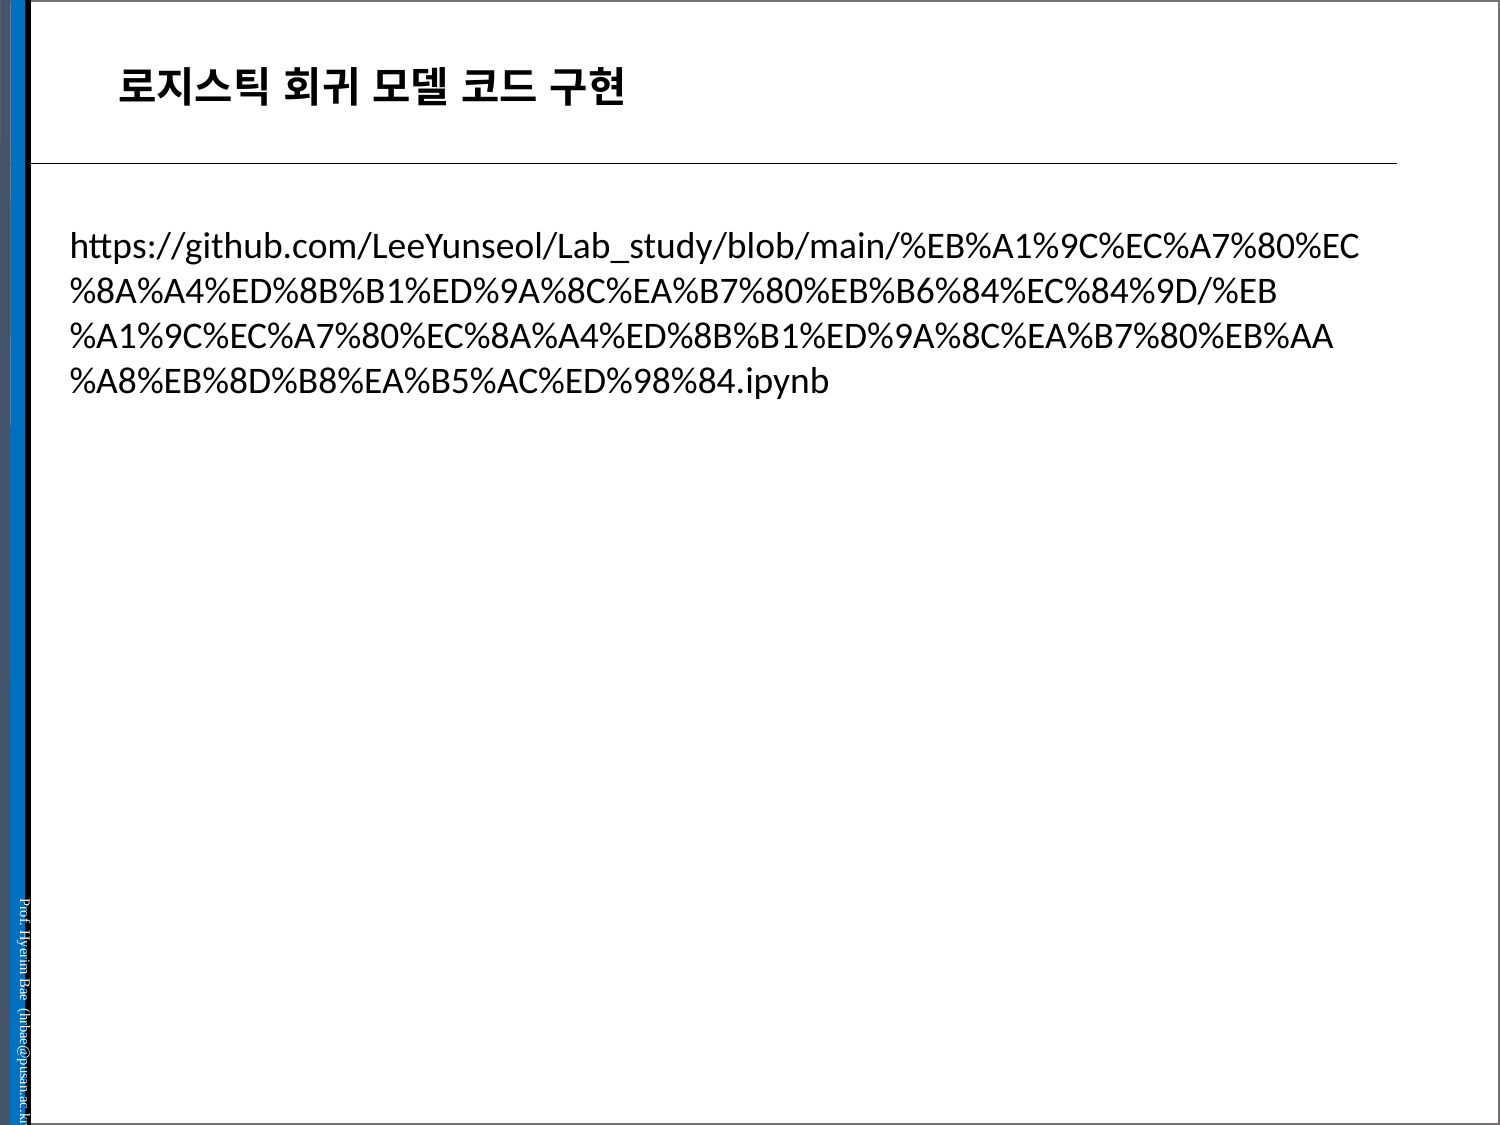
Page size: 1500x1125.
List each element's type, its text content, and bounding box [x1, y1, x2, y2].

text_box https://github.com/LeeYunseol/Lab_study/blob/main/%EB%A1%9C%EC%A7%80%EC%8A%A4%ED%8B%B1%ED%9A%8C%EA%B7%80%EB%B6%84%EC%84%9D/%EB%A1%9C%EC%A7%80%EC%8A%A4%ED%8B%B1%ED%9A%8C%EA%B7%80%EB%AA%A8%EB%8D%B8%EA%B5%AC%ED%98%84.ipynb [54, 214, 1404, 409]
title 로지스틱 회귀 모델 코드 구현 [103, 43, 1397, 136]
